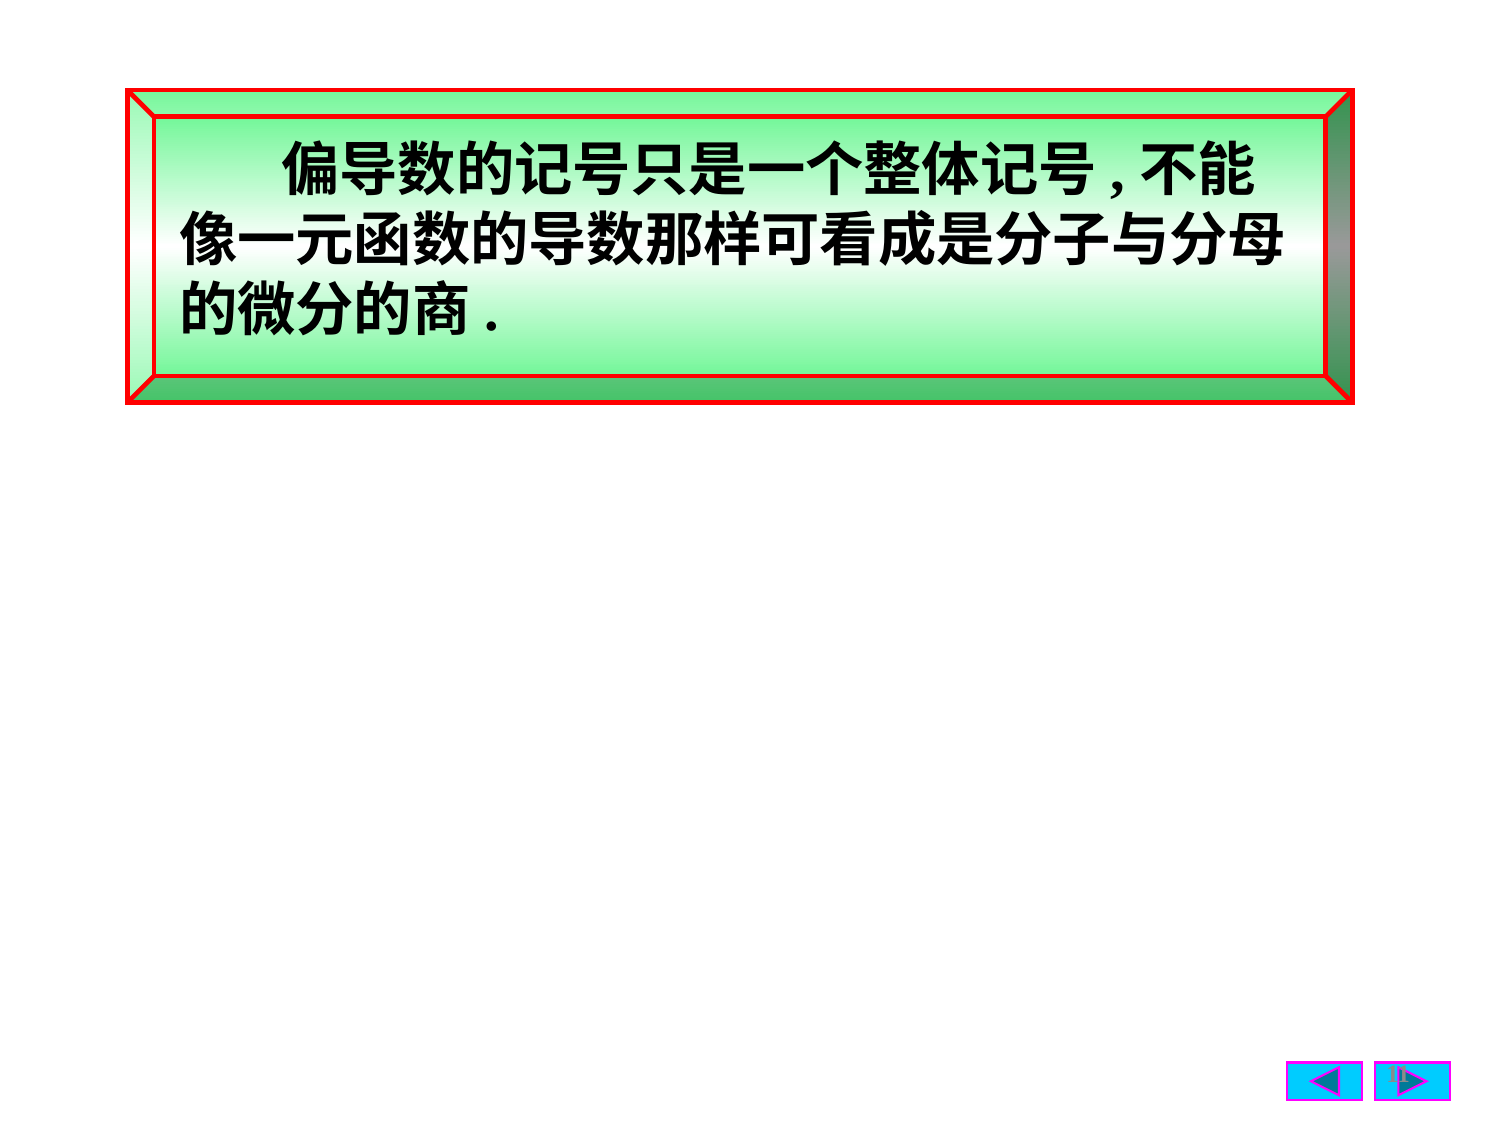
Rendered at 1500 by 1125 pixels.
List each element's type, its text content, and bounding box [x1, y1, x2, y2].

slide_number 11 [1074, 1042, 1425, 1103]
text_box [127, 89, 1353, 403]
